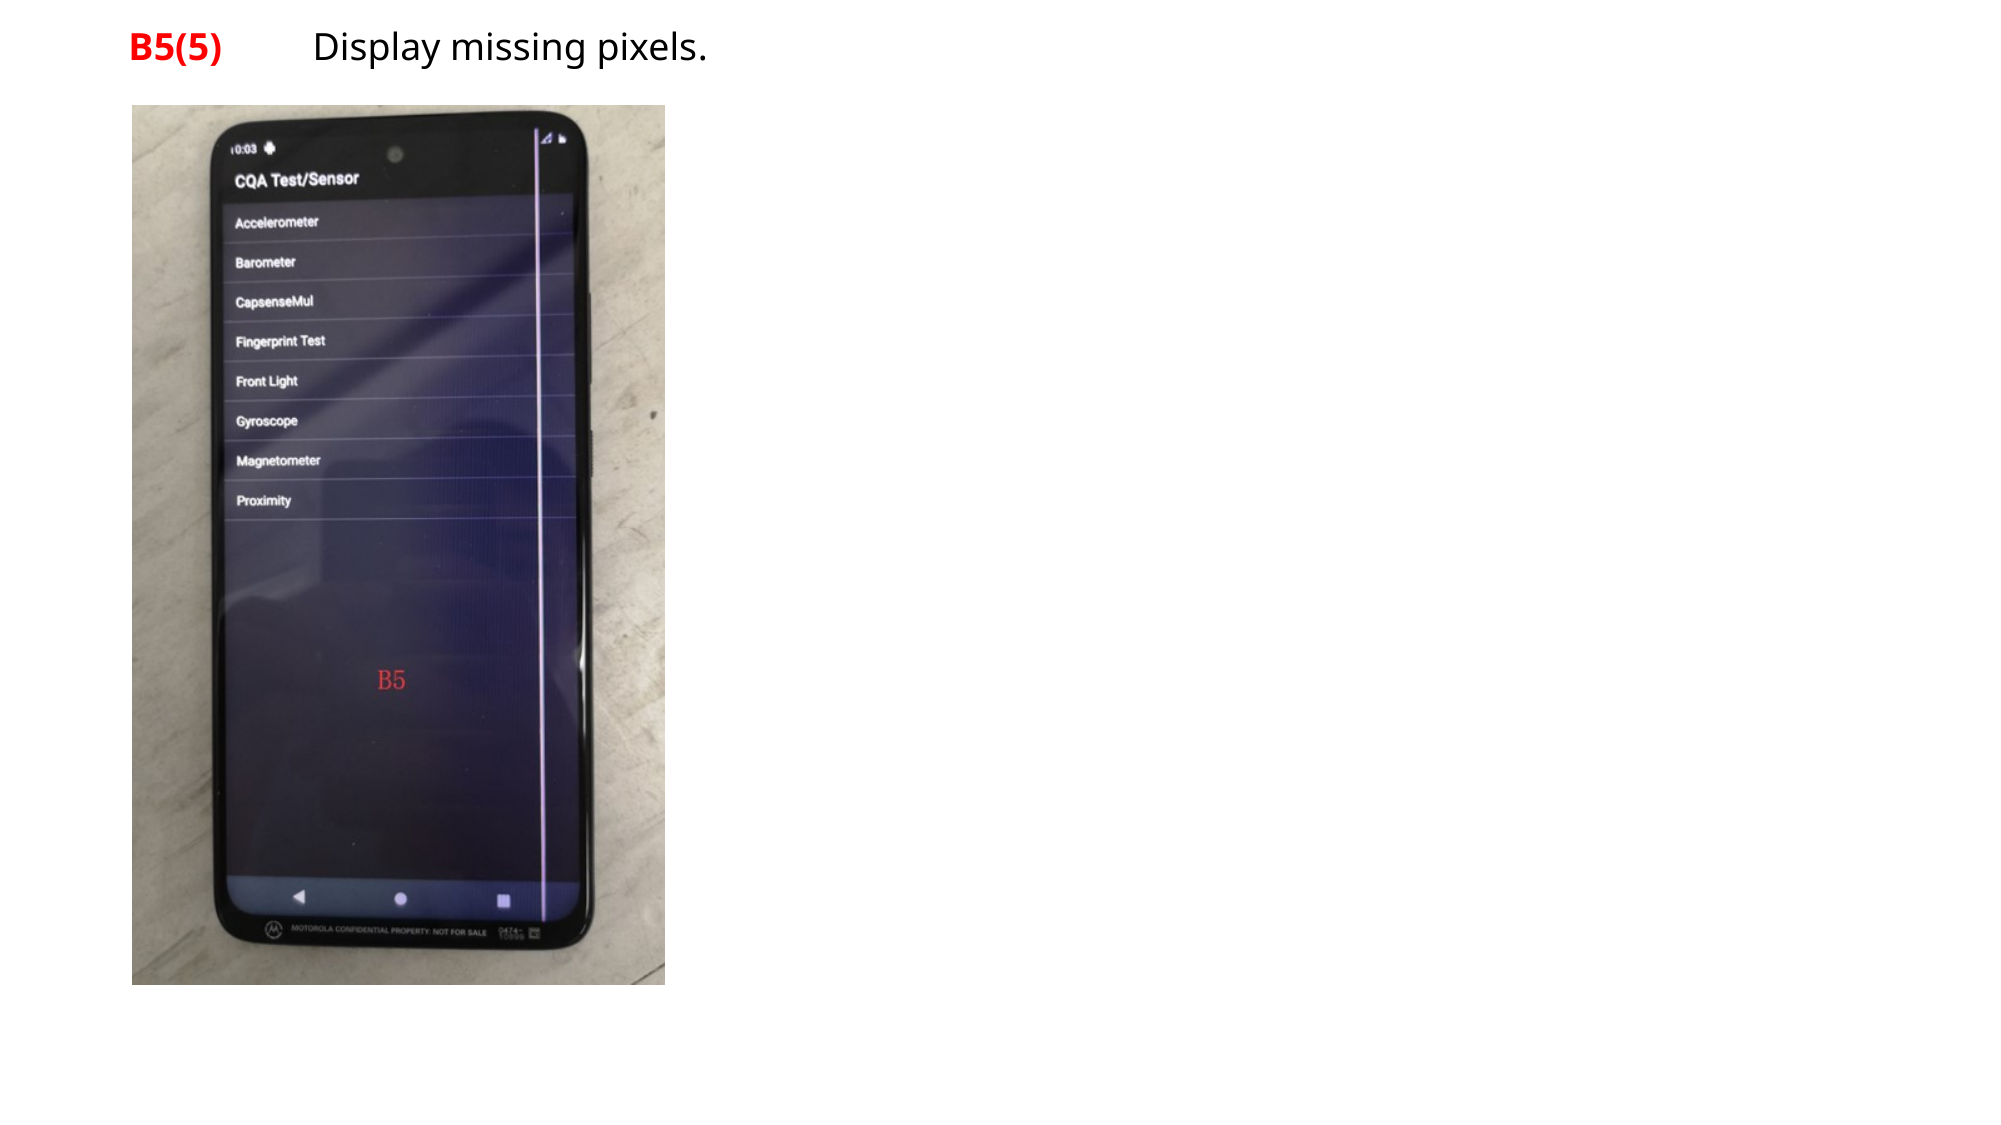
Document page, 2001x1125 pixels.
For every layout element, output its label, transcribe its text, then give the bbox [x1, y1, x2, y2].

picture [132, 105, 665, 985]
text_box B5(5) [113, 16, 237, 76]
text_box Display missing pixels. [297, 16, 733, 76]
